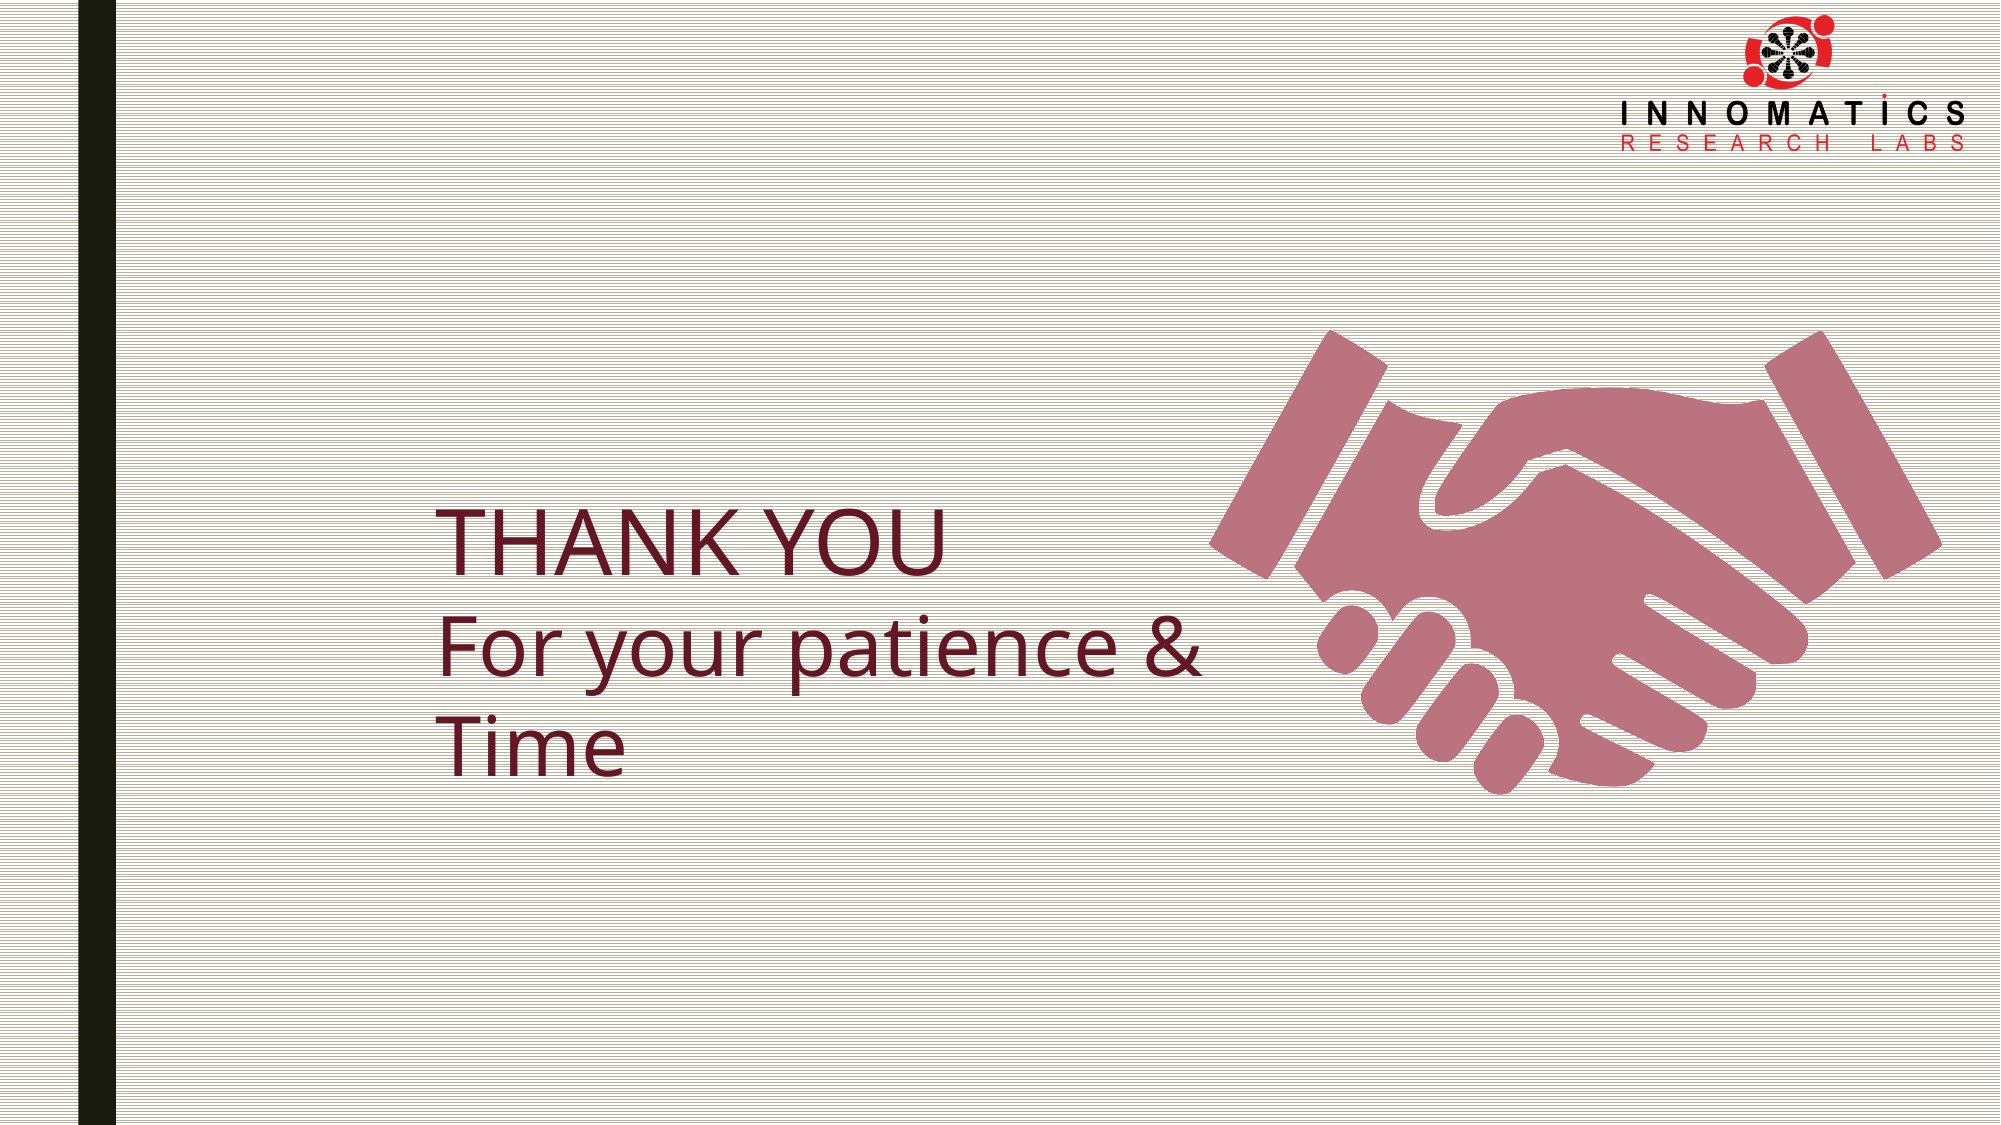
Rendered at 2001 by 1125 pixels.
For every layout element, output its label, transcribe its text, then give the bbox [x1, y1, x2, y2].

picture [1620, 15, 1964, 159]
picture [1209, 329, 1942, 795]
text_box THANK YOU For your patience & Time [420, 475, 1209, 734]
